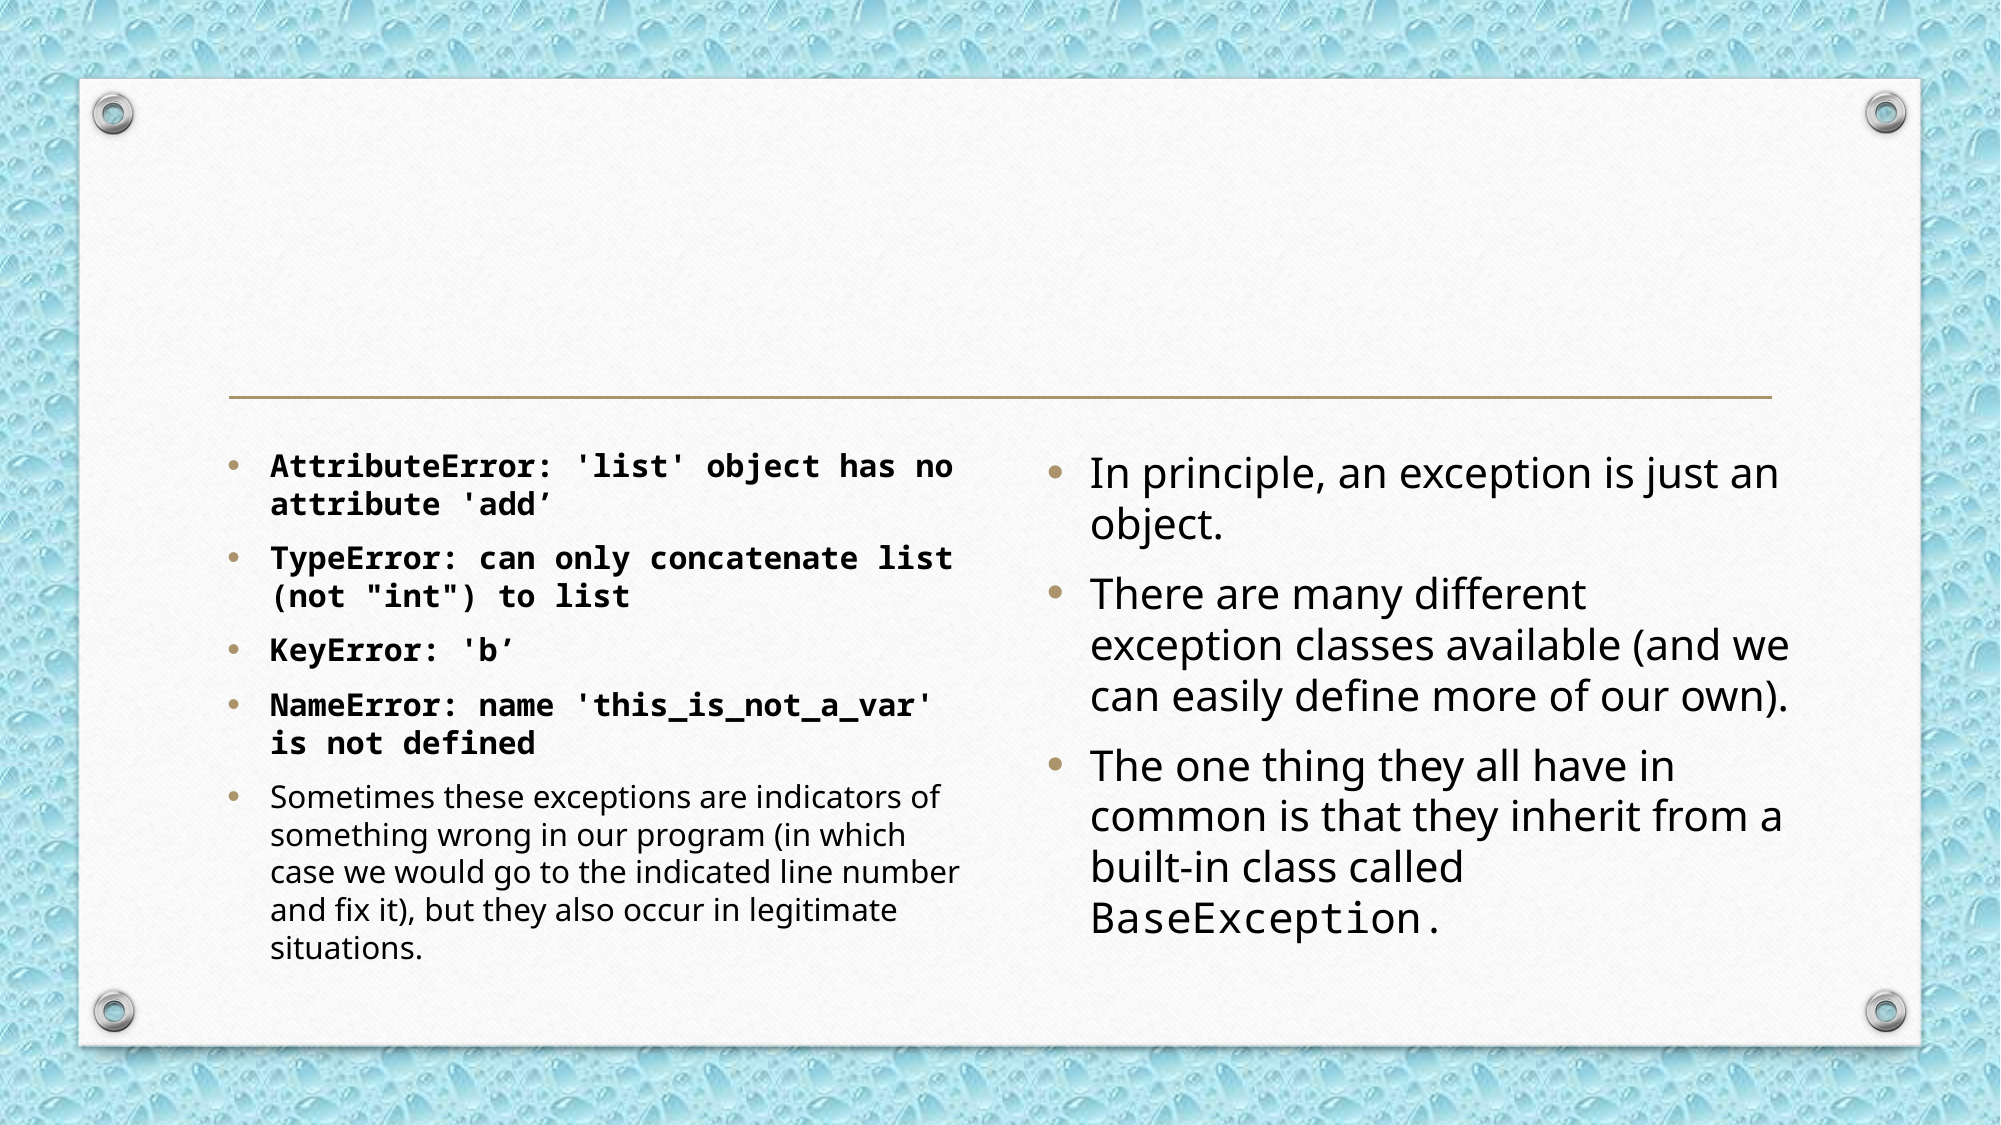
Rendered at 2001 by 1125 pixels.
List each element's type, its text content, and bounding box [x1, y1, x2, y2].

list AttributeError: 'list' object has no attribute 'add’ TypeError: can only concatenate list (not "int") to list KeyError: 'b’ NameError: name 'this_is_not_a_var' is not defined Sometimes these exceptions are indicators of something wrong in our program (in which case we would go to the indicated line number and fix it), but they also occur in legitimate situations. [212, 438, 987, 982]
list In principle, an exception is just an object. There are many different exception classes available (and we can easily define more of our own). The one thing they all have in common is that they inherit from a built-in class called BaseException. [1031, 438, 1806, 982]
picture [0, 0, 2001, 1125]
